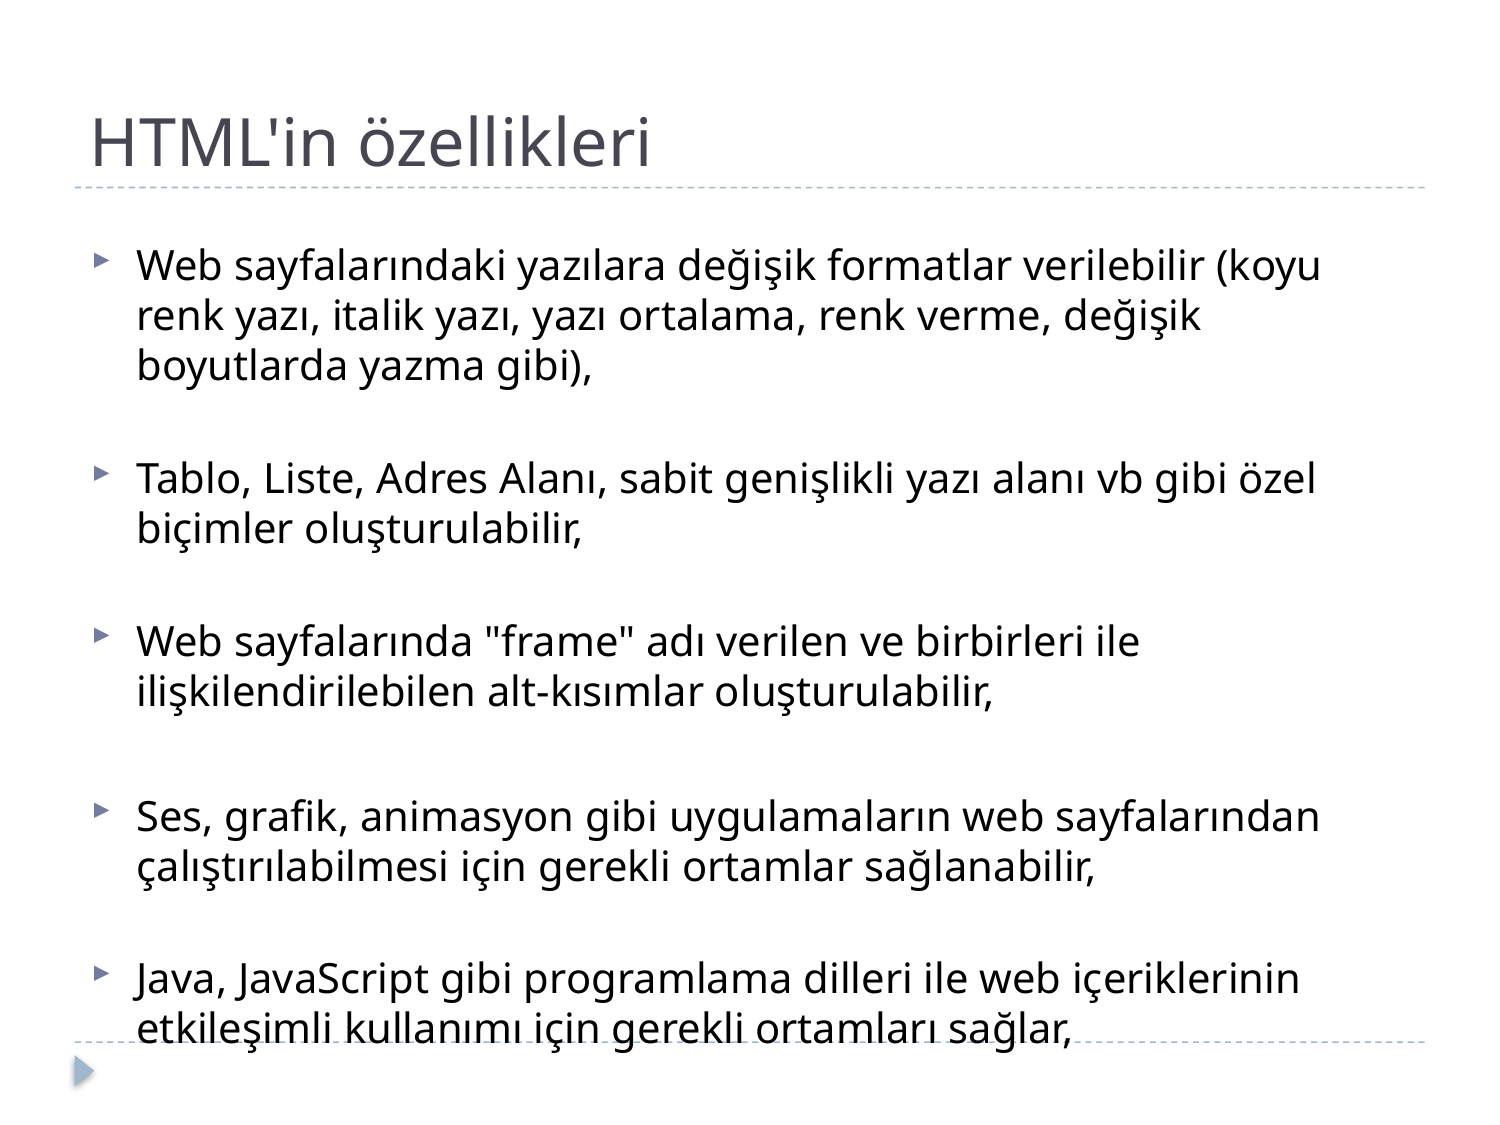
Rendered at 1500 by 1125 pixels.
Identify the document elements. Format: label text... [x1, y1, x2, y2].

list Web sayfalarındaki yazılara değişik formatlar verilebilir (koyu renk yazı, italik yazı, yazı ortalama, renk verme, değişik boyutlarda yazma gibi), Tablo, Liste, Adres Alanı, sabit genişlikli yazı alanı vb gibi özel biçimler oluşturulabilir, Web sayfalarında "frame" adı verilen ve birbirleri ile ilişkilendirilebilen alt-kısımlar oluşturulabilir, Ses, grafik, animasyon gibi uygulamaların web sayfalarından çalıştırılabilmesi için gerekli ortamlar sağlanabilir, Java, JavaScript gibi programlama dilleri ile web içeriklerinin etkileşimli kullanımı için gerekli ortamları sağlar, [76, 231, 1400, 1024]
title HTML'in özellikleri [75, 24, 1425, 188]
